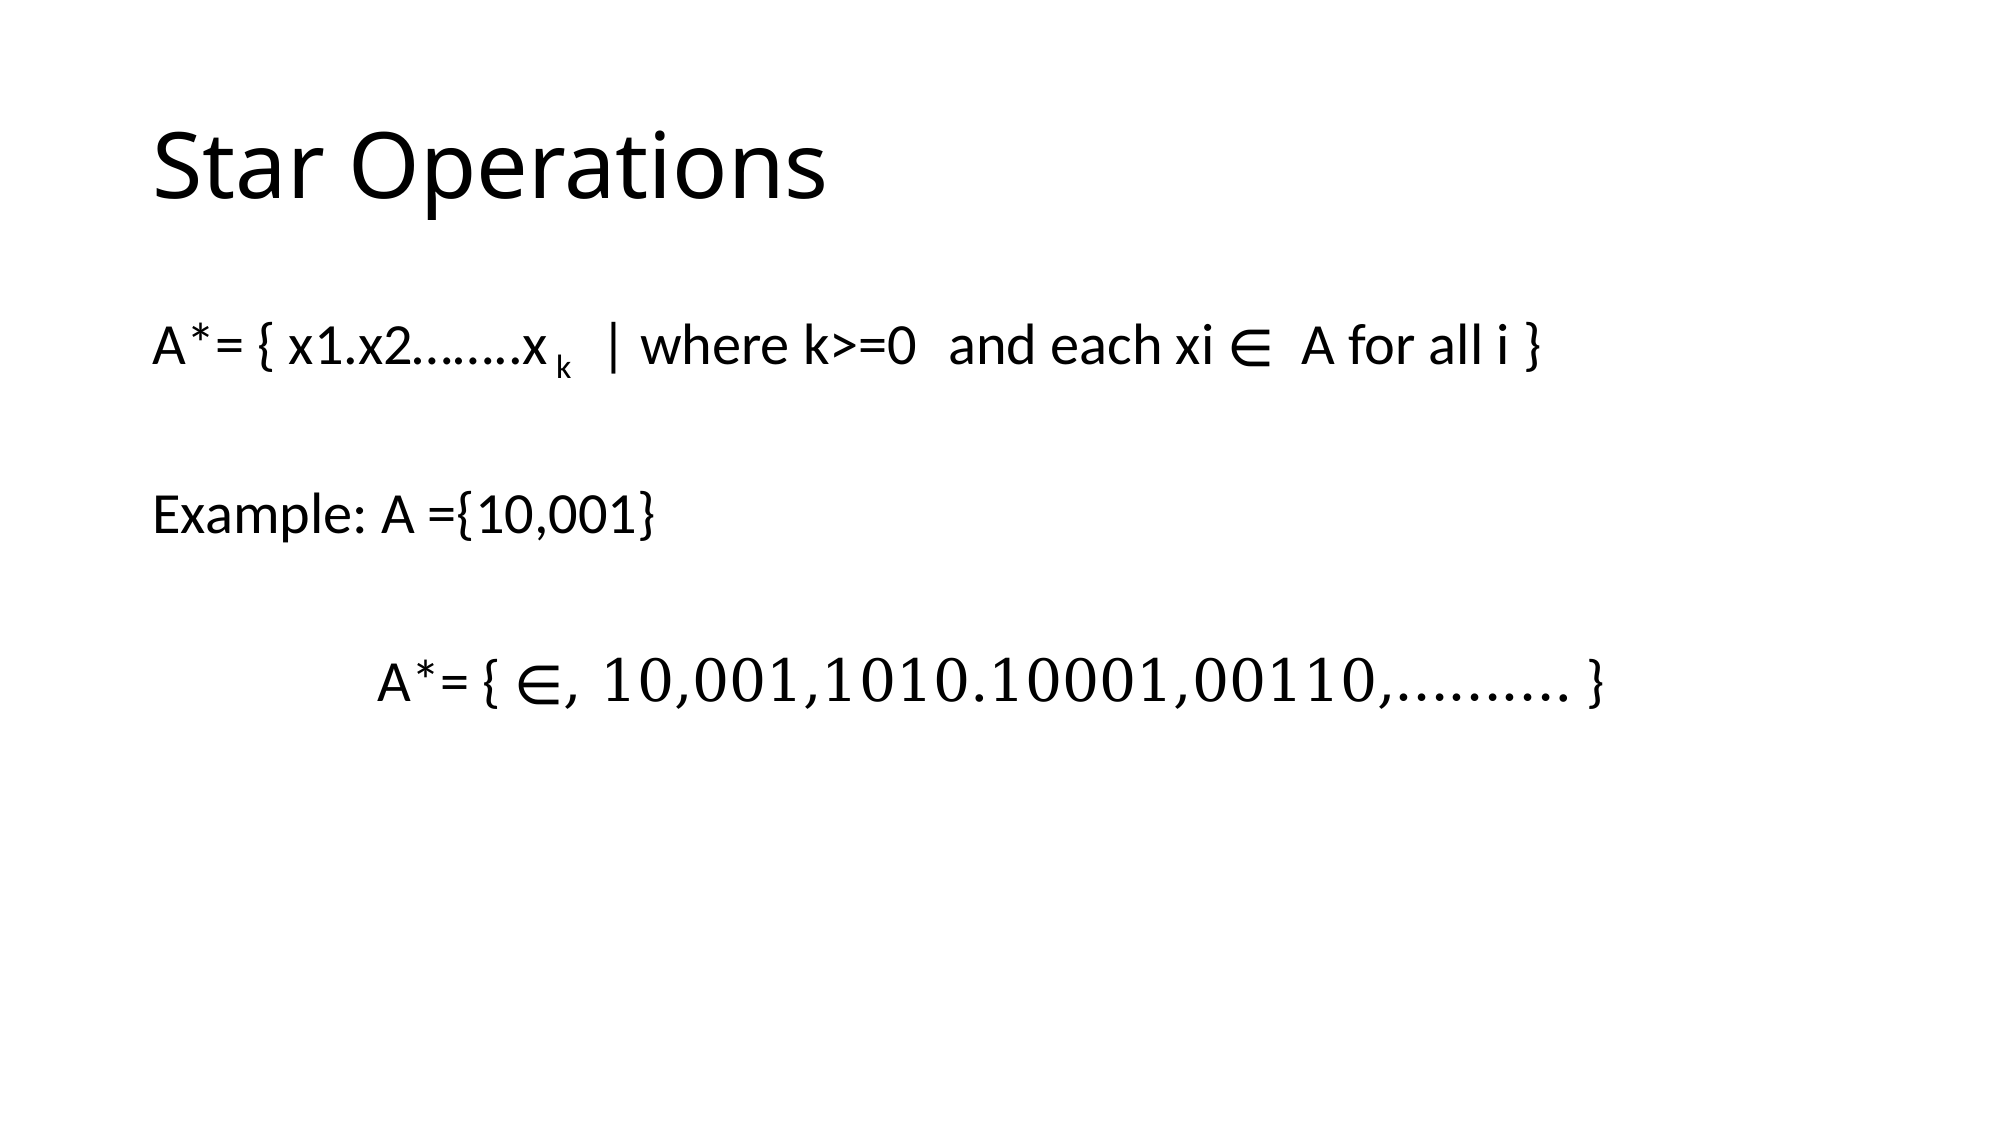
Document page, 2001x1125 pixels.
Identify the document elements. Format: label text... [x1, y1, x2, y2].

title Star Operations [137, 59, 1863, 278]
list A*= { x1.x2……..x k | where k>=0 and each xi ∈ A for all i } Example: A ={10,001} A*= { ∊, 10,001,1010.10001,00110,………. } [137, 299, 1863, 1014]
